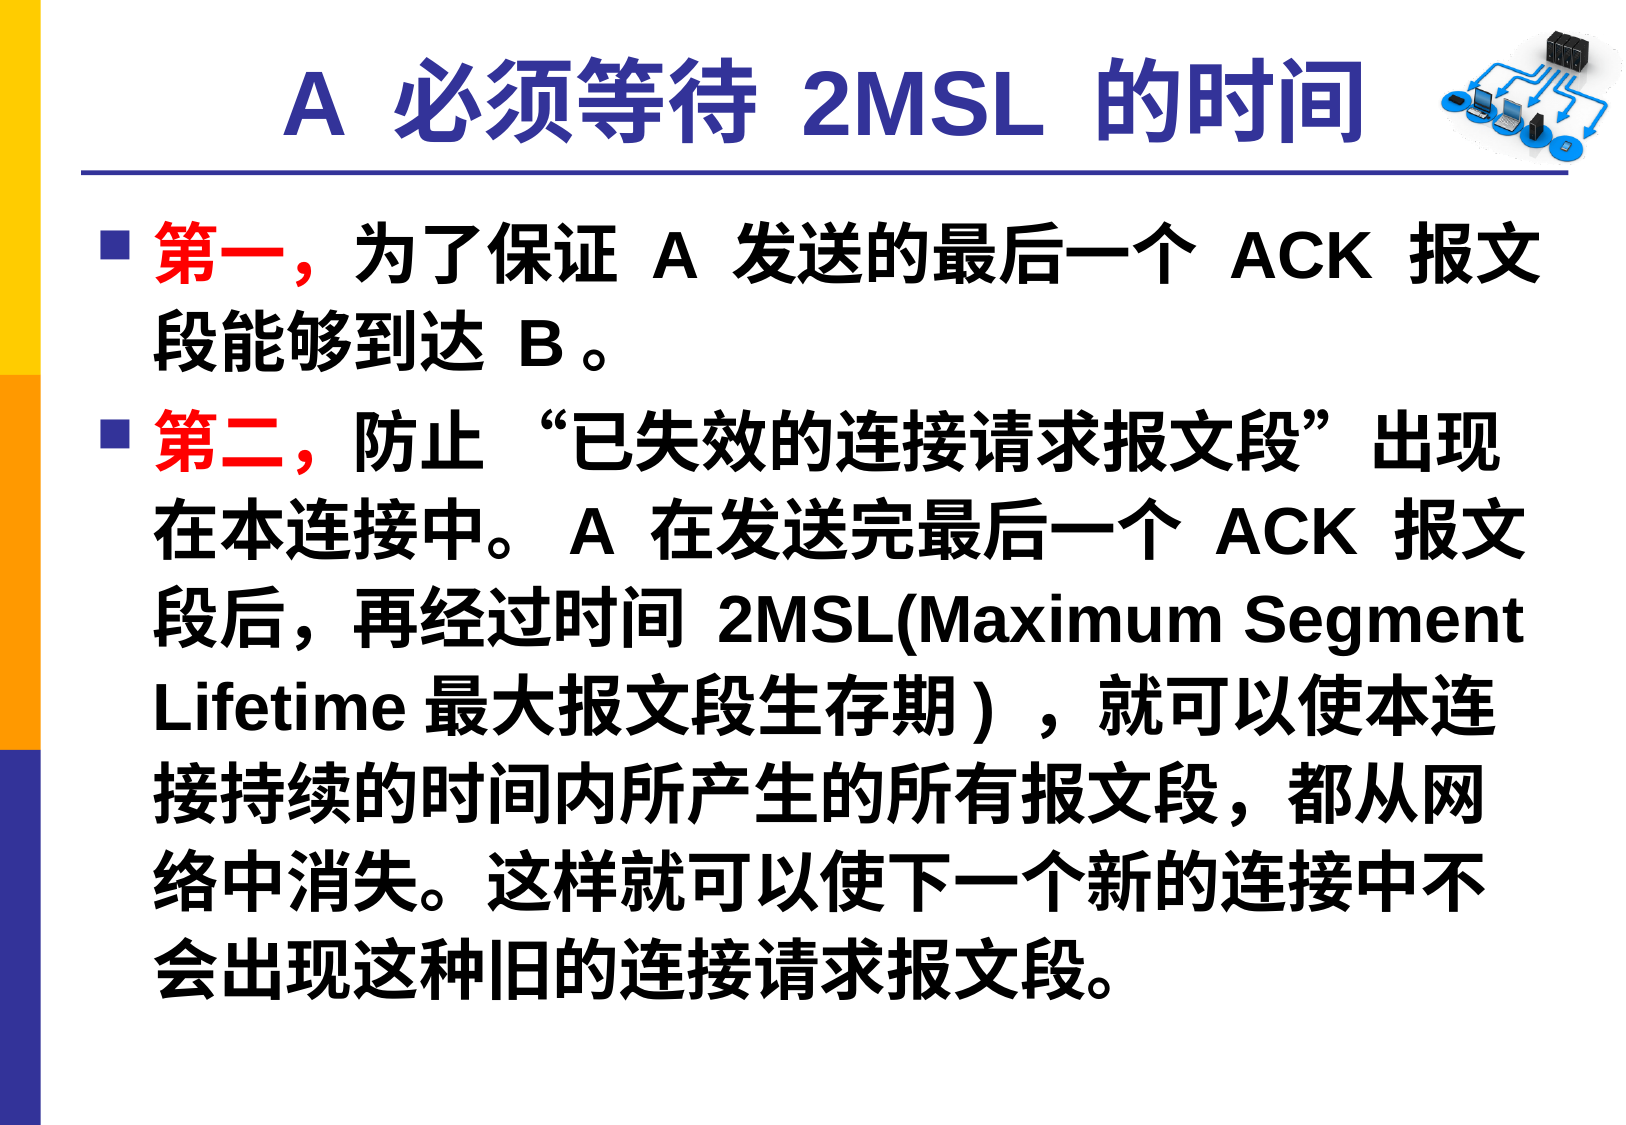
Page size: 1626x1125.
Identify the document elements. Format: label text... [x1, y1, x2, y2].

title A 必须等待 2MSL 的时间 [81, 30, 1569, 161]
picture [1438, 30, 1624, 165]
list 第一，为了保证 A 发送的最后一个 ACK 报文段能够到达 B。 第二，防止 “已失效的连接请求报文段”出现在本连接中。A 在发送完最后一个 ACK 报文段后，再经过时间 2MSL(Maximum Segment Lifetime最大报文段生存期) ，就可以使本连接持续的时间内所产生的所有报文段，都从网络中消失。这样就可以使下一个新的连接中不会出现这种旧的连接请求报文段。 [81, 196, 1569, 1006]
